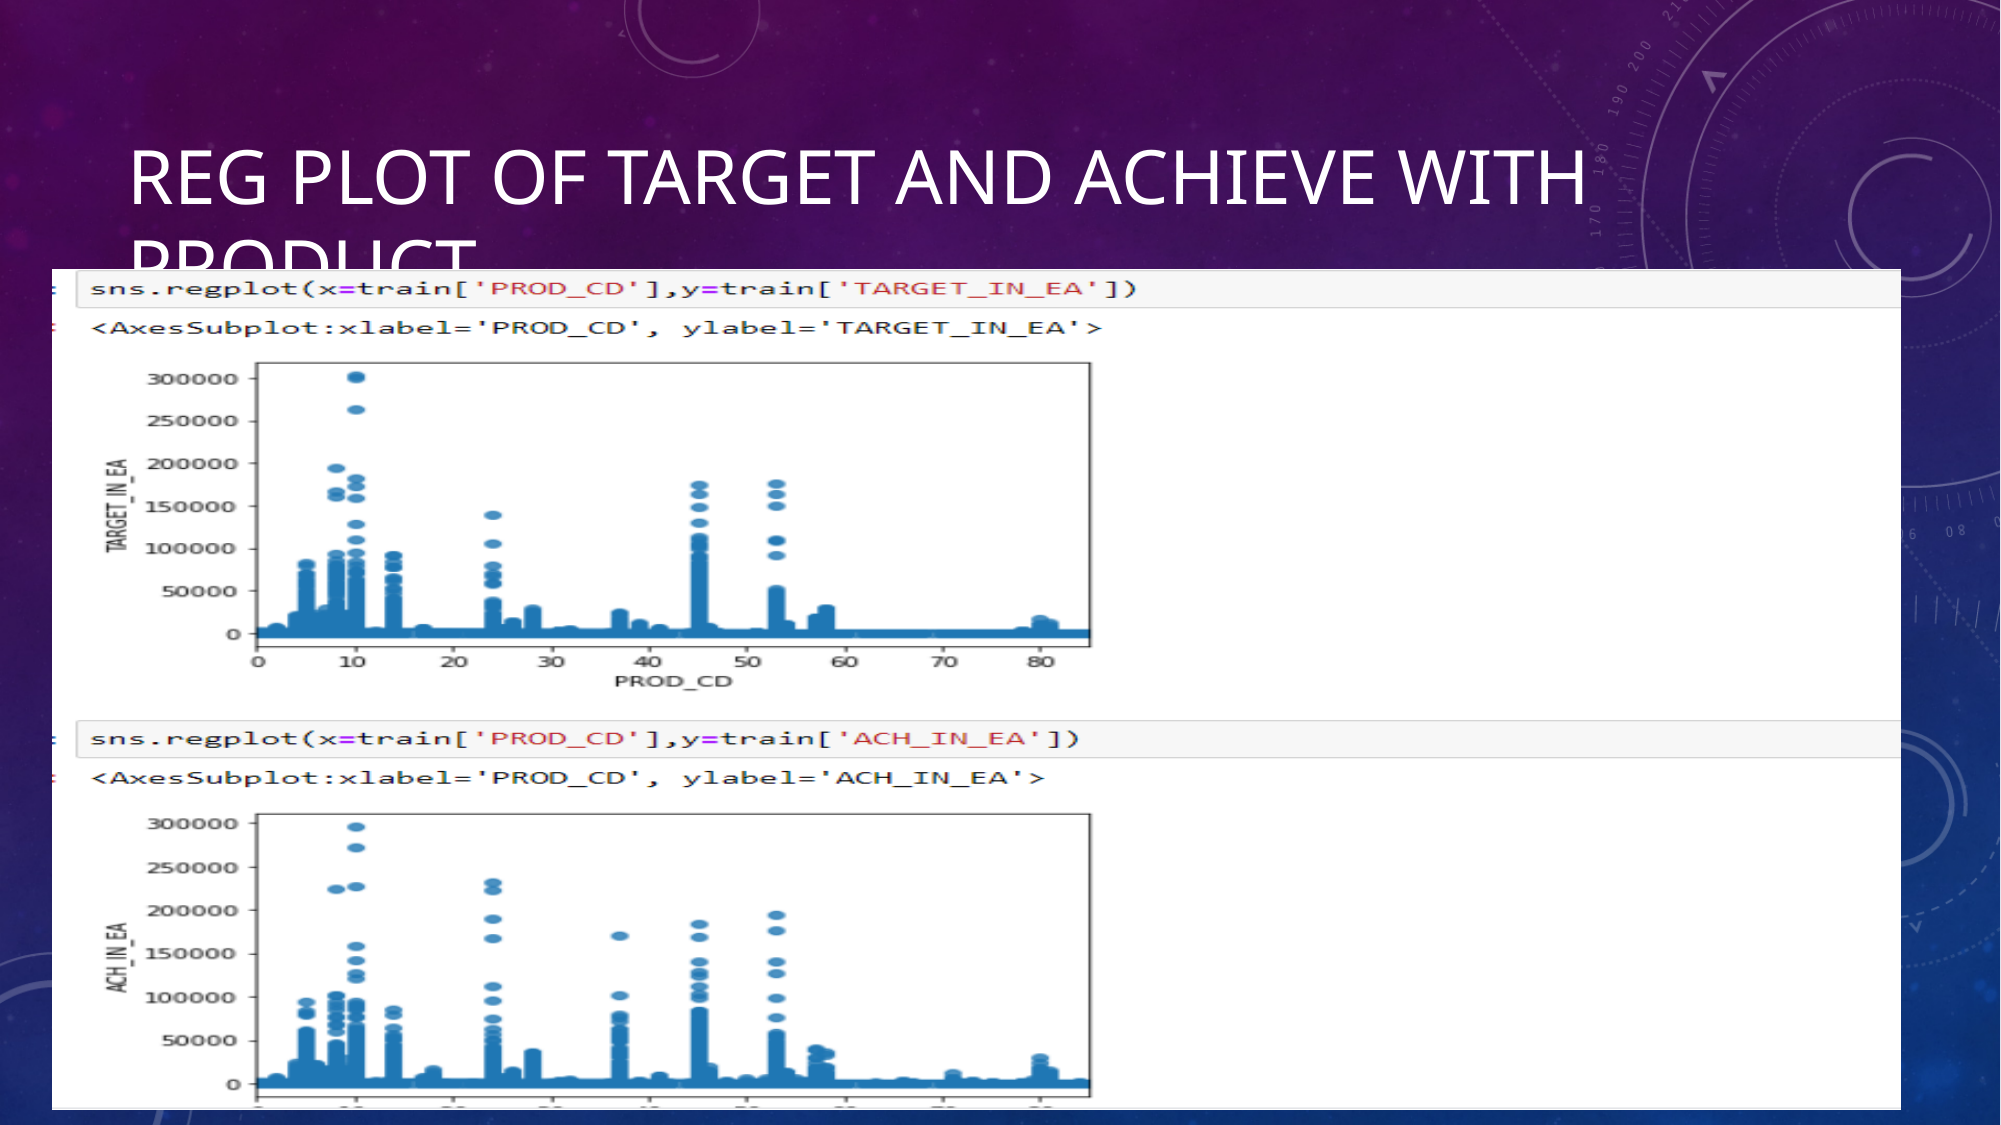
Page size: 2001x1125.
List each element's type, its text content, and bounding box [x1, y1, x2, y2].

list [52, 269, 1901, 1111]
title Reg plot of target and achieve with product [112, 99, 1775, 269]
picture [0, 0, 2001, 1125]
